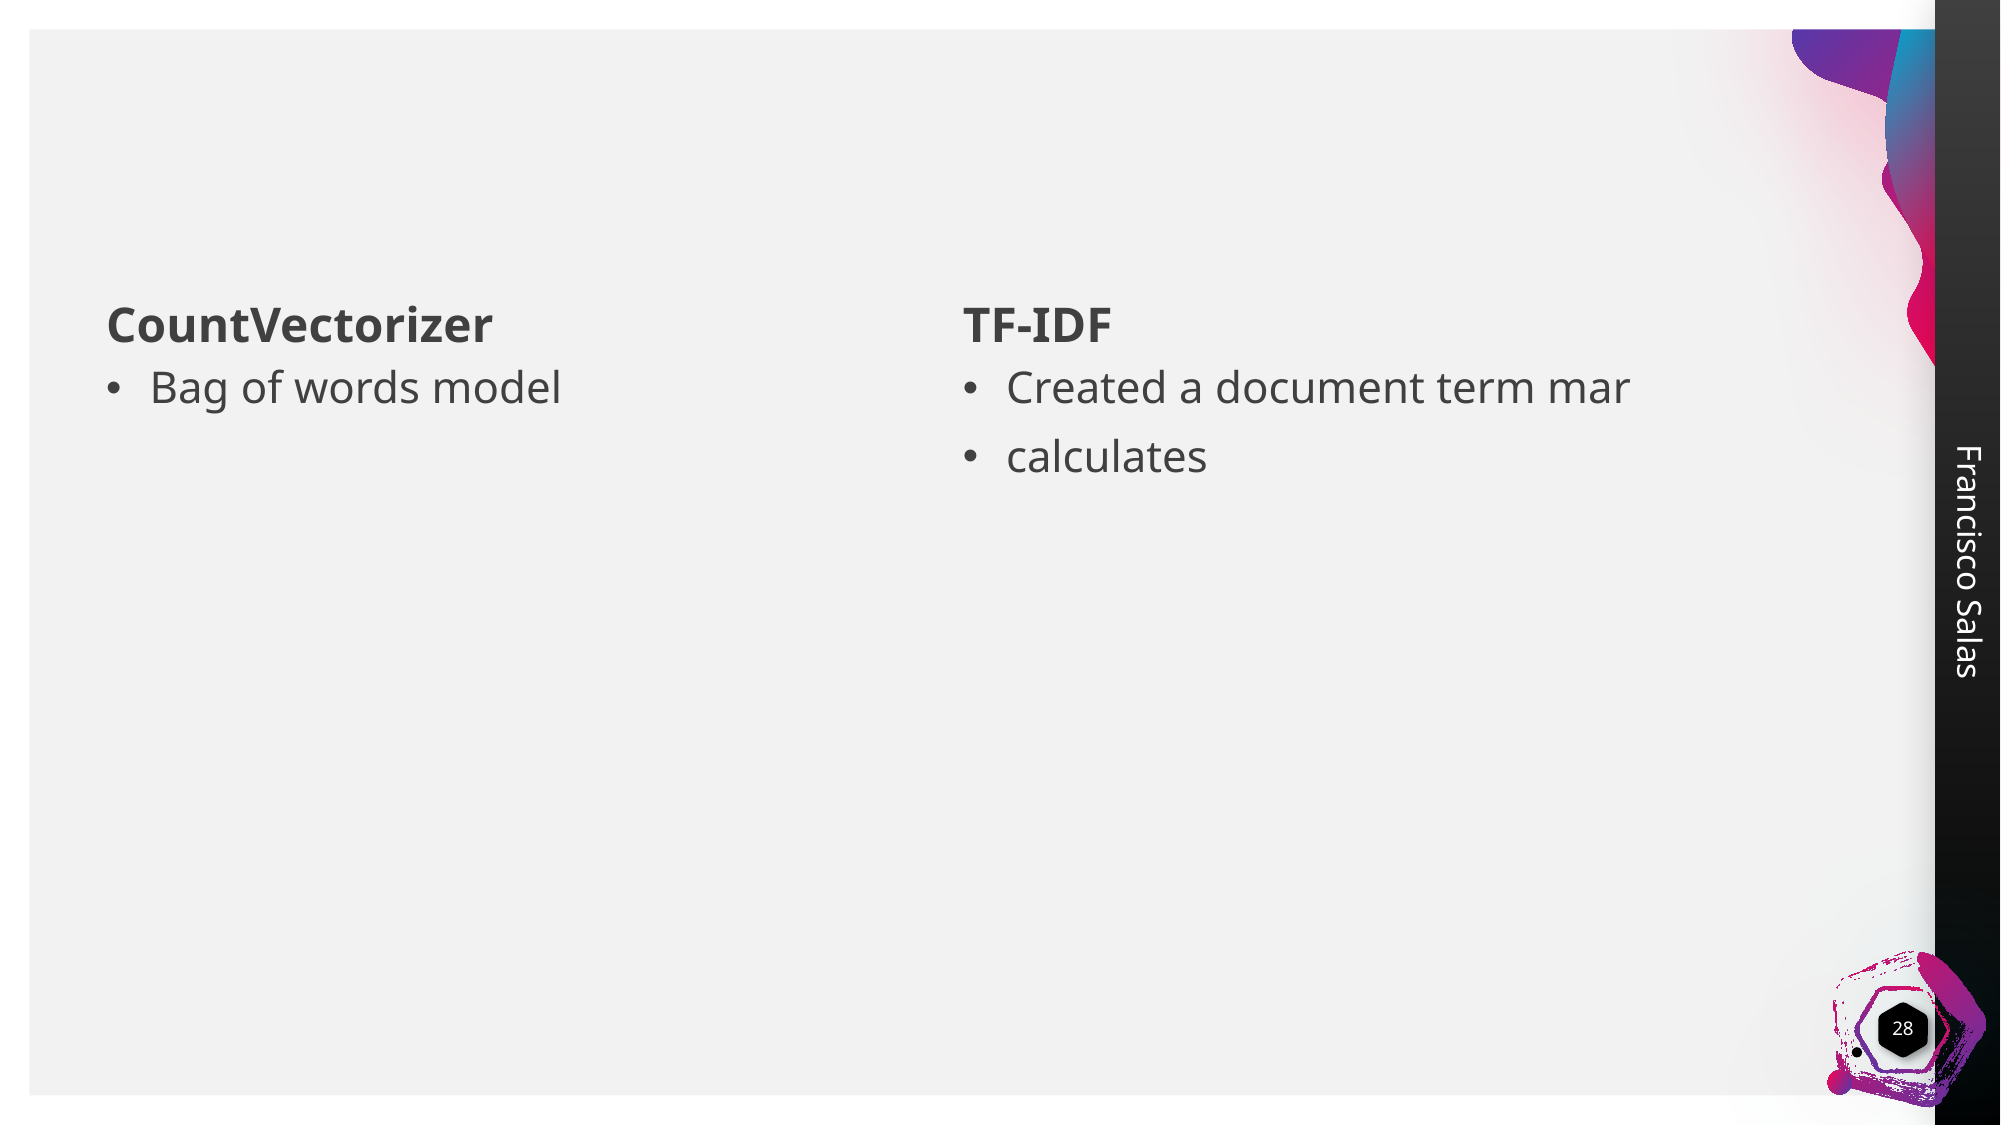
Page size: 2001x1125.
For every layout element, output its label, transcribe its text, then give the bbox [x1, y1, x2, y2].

list CountVectorizer [106, 301, 934, 361]
list TF-IDF [962, 301, 1790, 361]
list Bag of words model [106, 366, 934, 1004]
slide_number 28 [1872, 1001, 1934, 1057]
list Created a document term mar calculates [962, 366, 1790, 1002]
